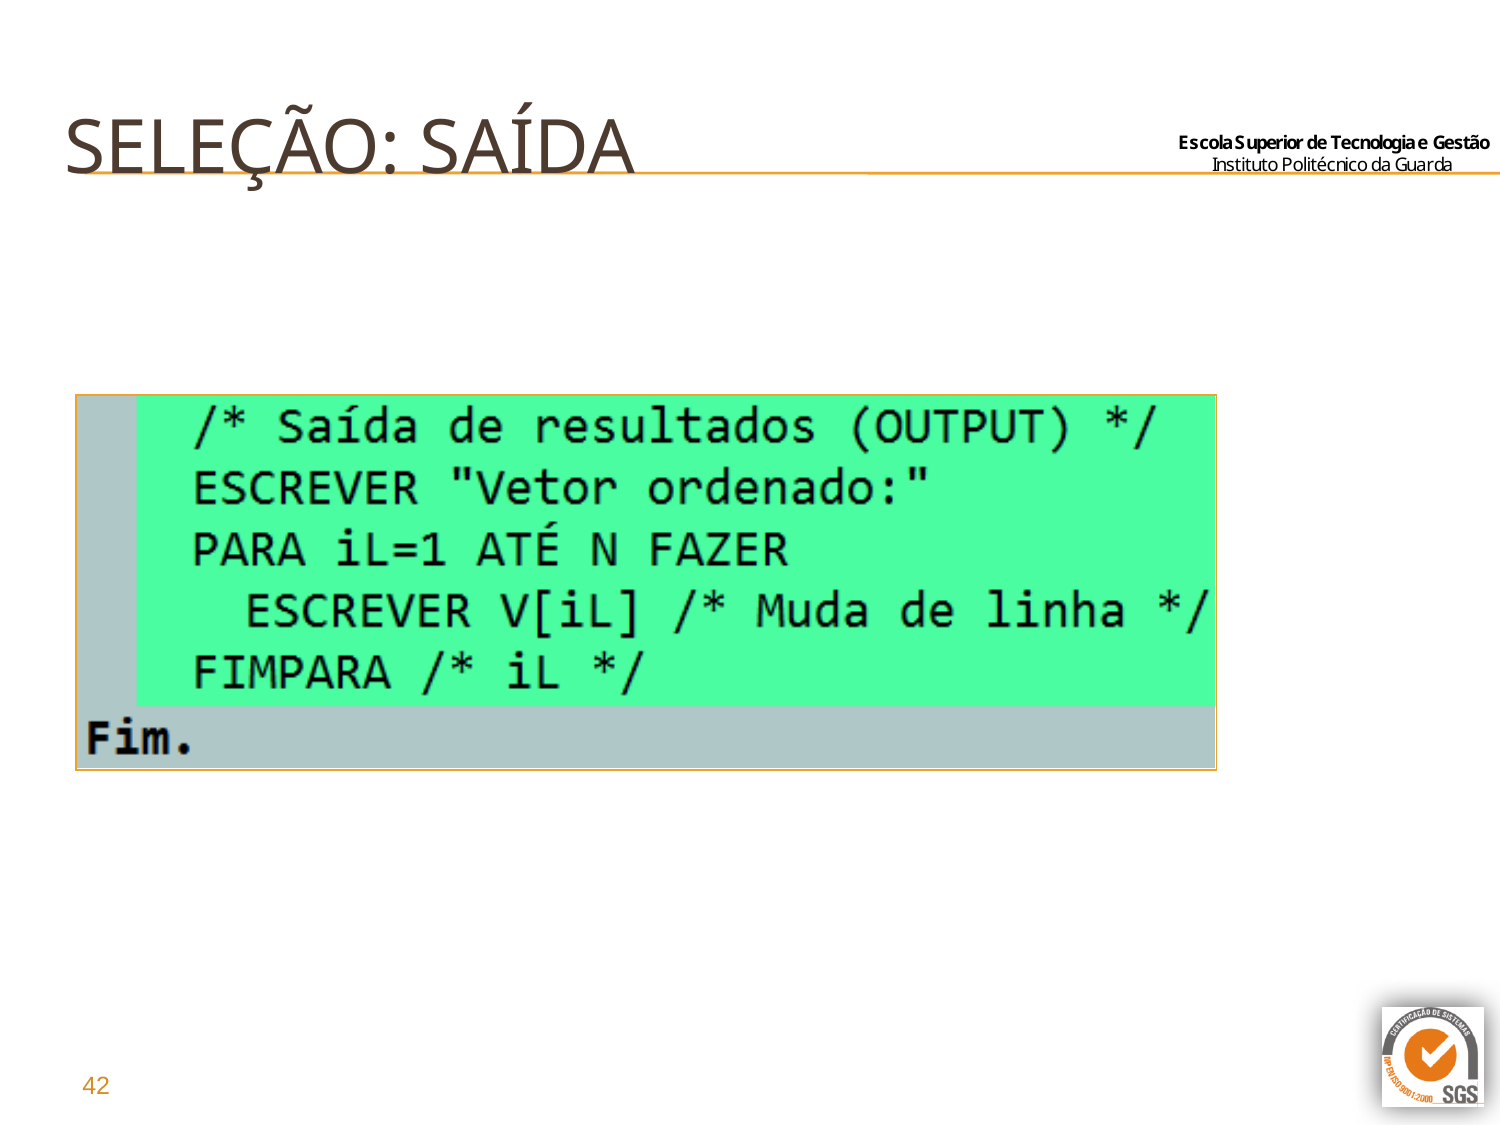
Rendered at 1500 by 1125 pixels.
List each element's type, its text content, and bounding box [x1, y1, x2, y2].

picture [76, 395, 1217, 770]
slide_number 42 [0, 1062, 125, 1103]
title Seleção: saída [49, 75, 1475, 213]
picture [1382, 1007, 1484, 1107]
